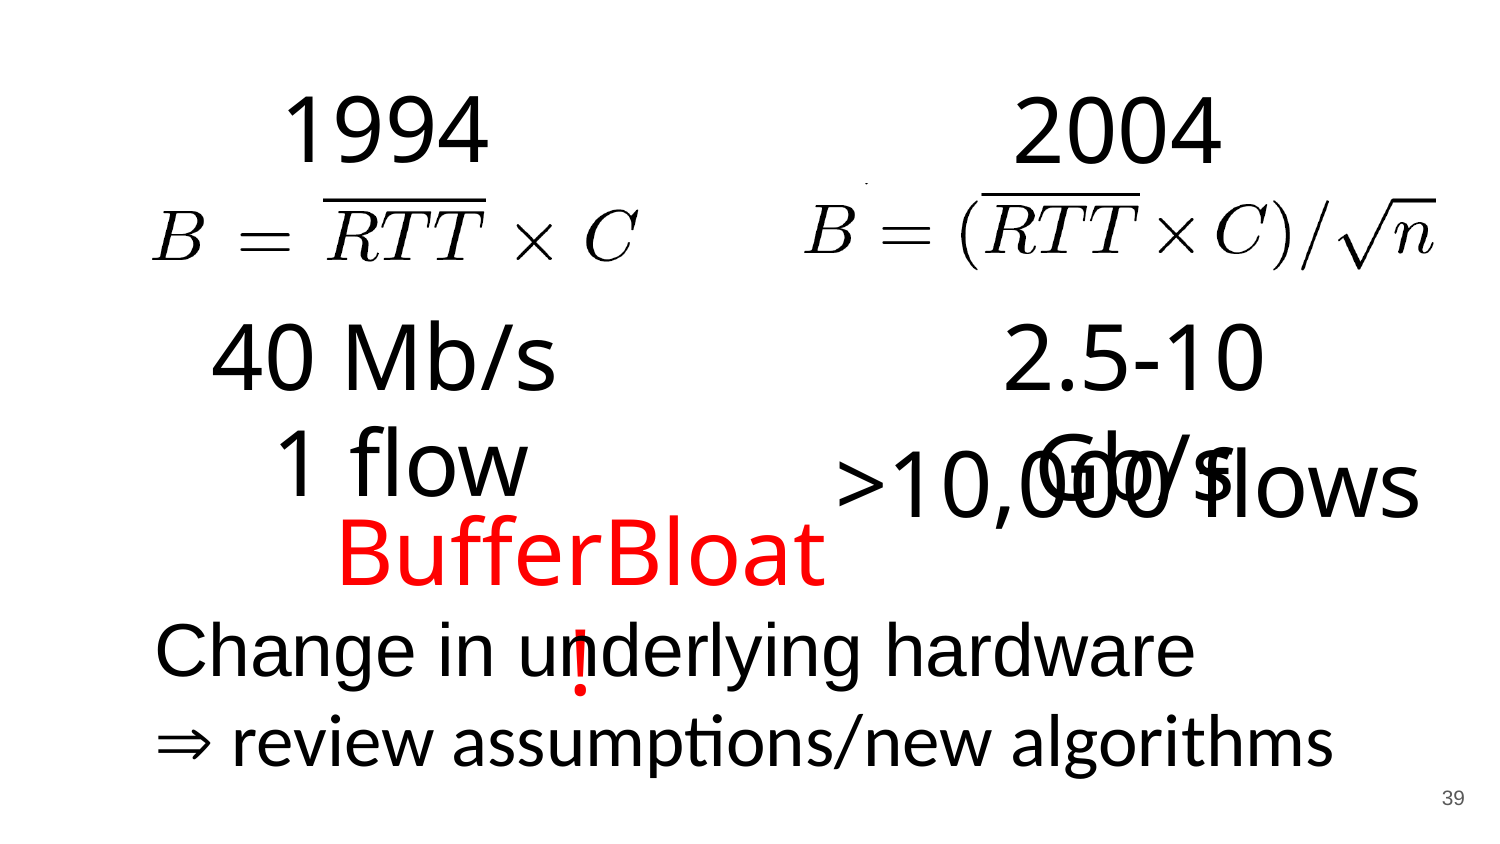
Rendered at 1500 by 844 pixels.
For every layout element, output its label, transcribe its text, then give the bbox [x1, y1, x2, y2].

text_box 1994 [238, 55, 532, 181]
slide_number 39 [1389, 764, 1480, 830]
text_box BufferBloat! [317, 478, 844, 594]
text_box 2004 [971, 57, 1265, 181]
text_box >10,000 flows [795, 410, 1465, 547]
text_box 2.5-10 Gb/s [888, 292, 1382, 410]
text_box 1 flow [144, 390, 659, 527]
picture [129, 182, 641, 281]
text_box Change in underlying hardware  review assumptions/new algorithms [139, 594, 1465, 789]
picture [794, 182, 1442, 284]
text_box 40 Mb/s [190, 290, 581, 390]
